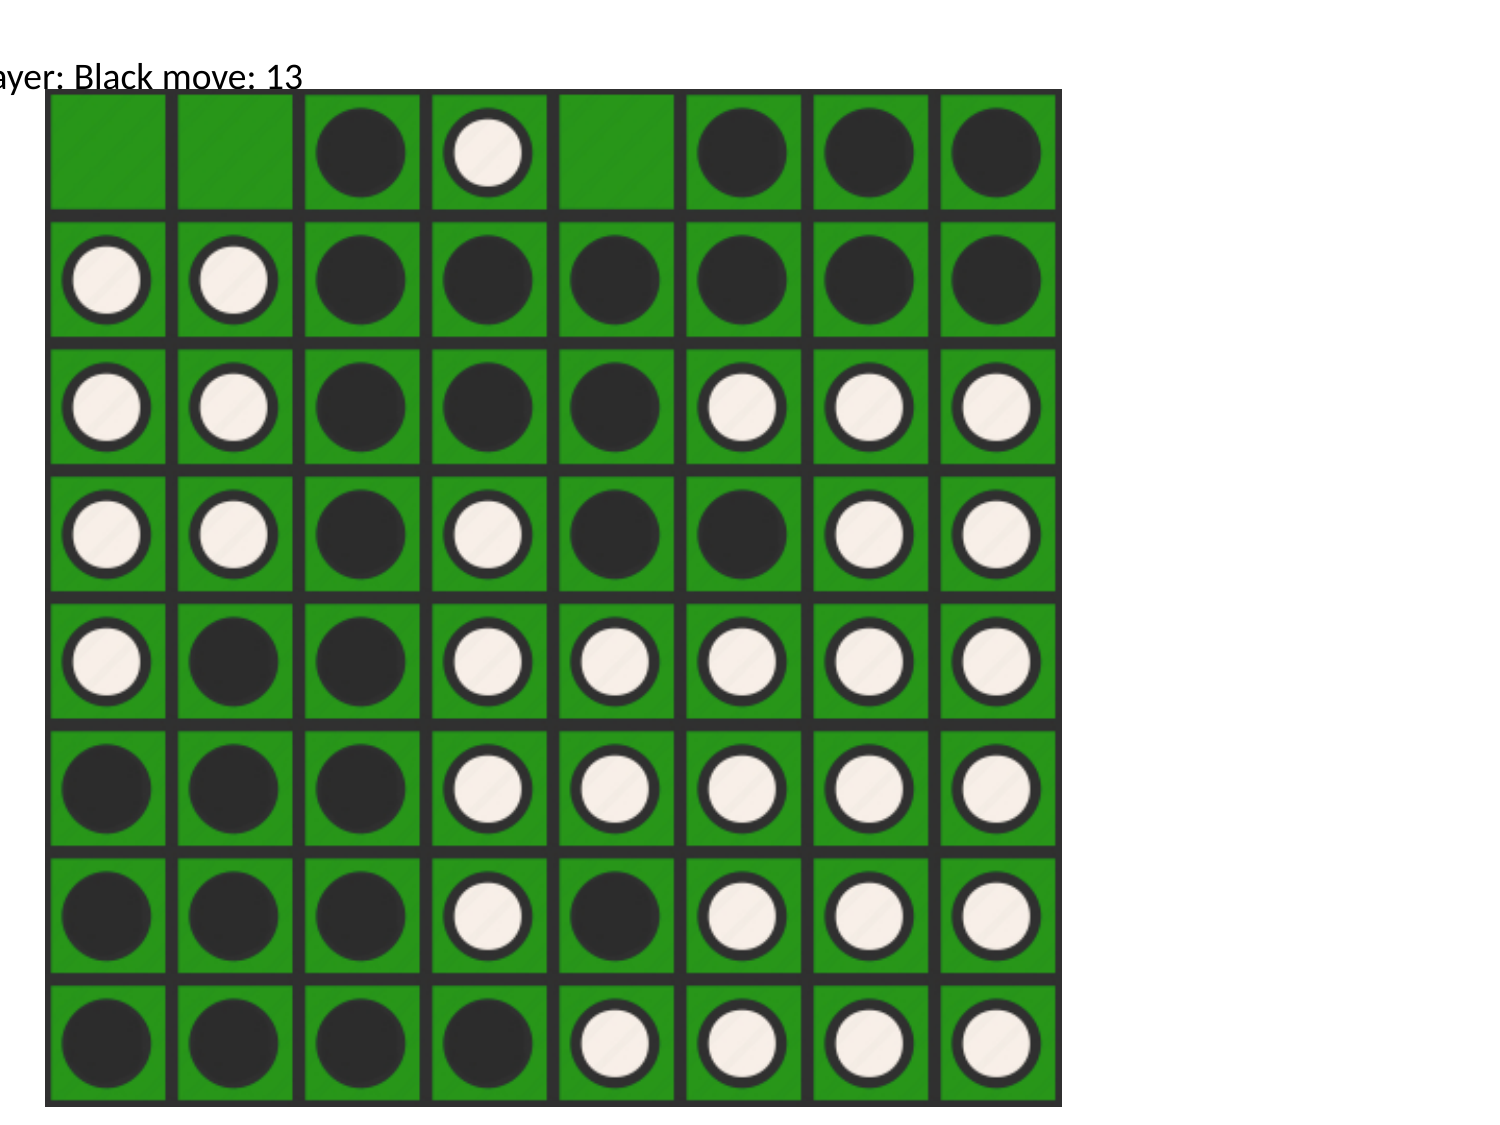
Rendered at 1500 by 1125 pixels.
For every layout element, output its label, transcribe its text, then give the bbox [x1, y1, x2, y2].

picture [44, 89, 1062, 1107]
text_box turn: 57 player: Black move: 13 [0, 44, 319, 105]
